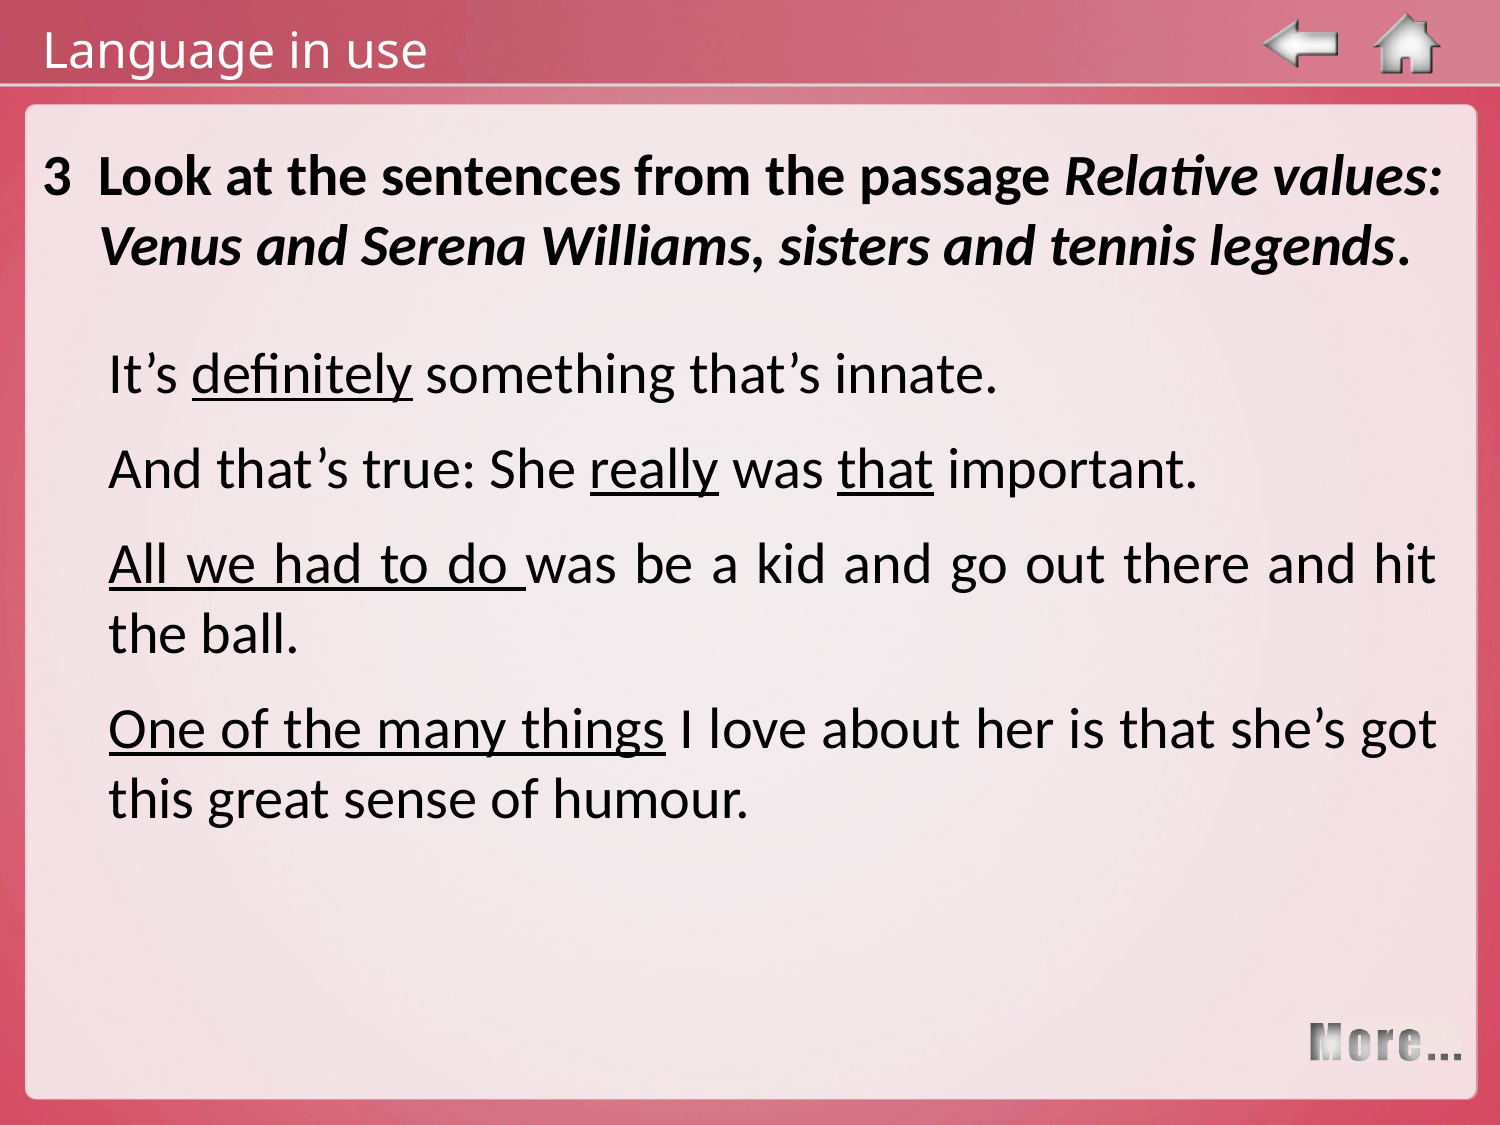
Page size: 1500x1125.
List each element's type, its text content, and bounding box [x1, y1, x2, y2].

text_box Language in use [27, 11, 582, 87]
list 3 Look at the sentences from the passage Relative values: Venus and Serena Williams, sisters and tennis legends. [27, 129, 1477, 270]
text_box It’s definitely something that’s innate. And that’s true: She really was that important. All we had to do was be a kid and go out there and hit the ball. One of the many things I love about her is that she’s got this great sense of humour. [93, 328, 1454, 883]
picture [0, 0, 1500, 1125]
